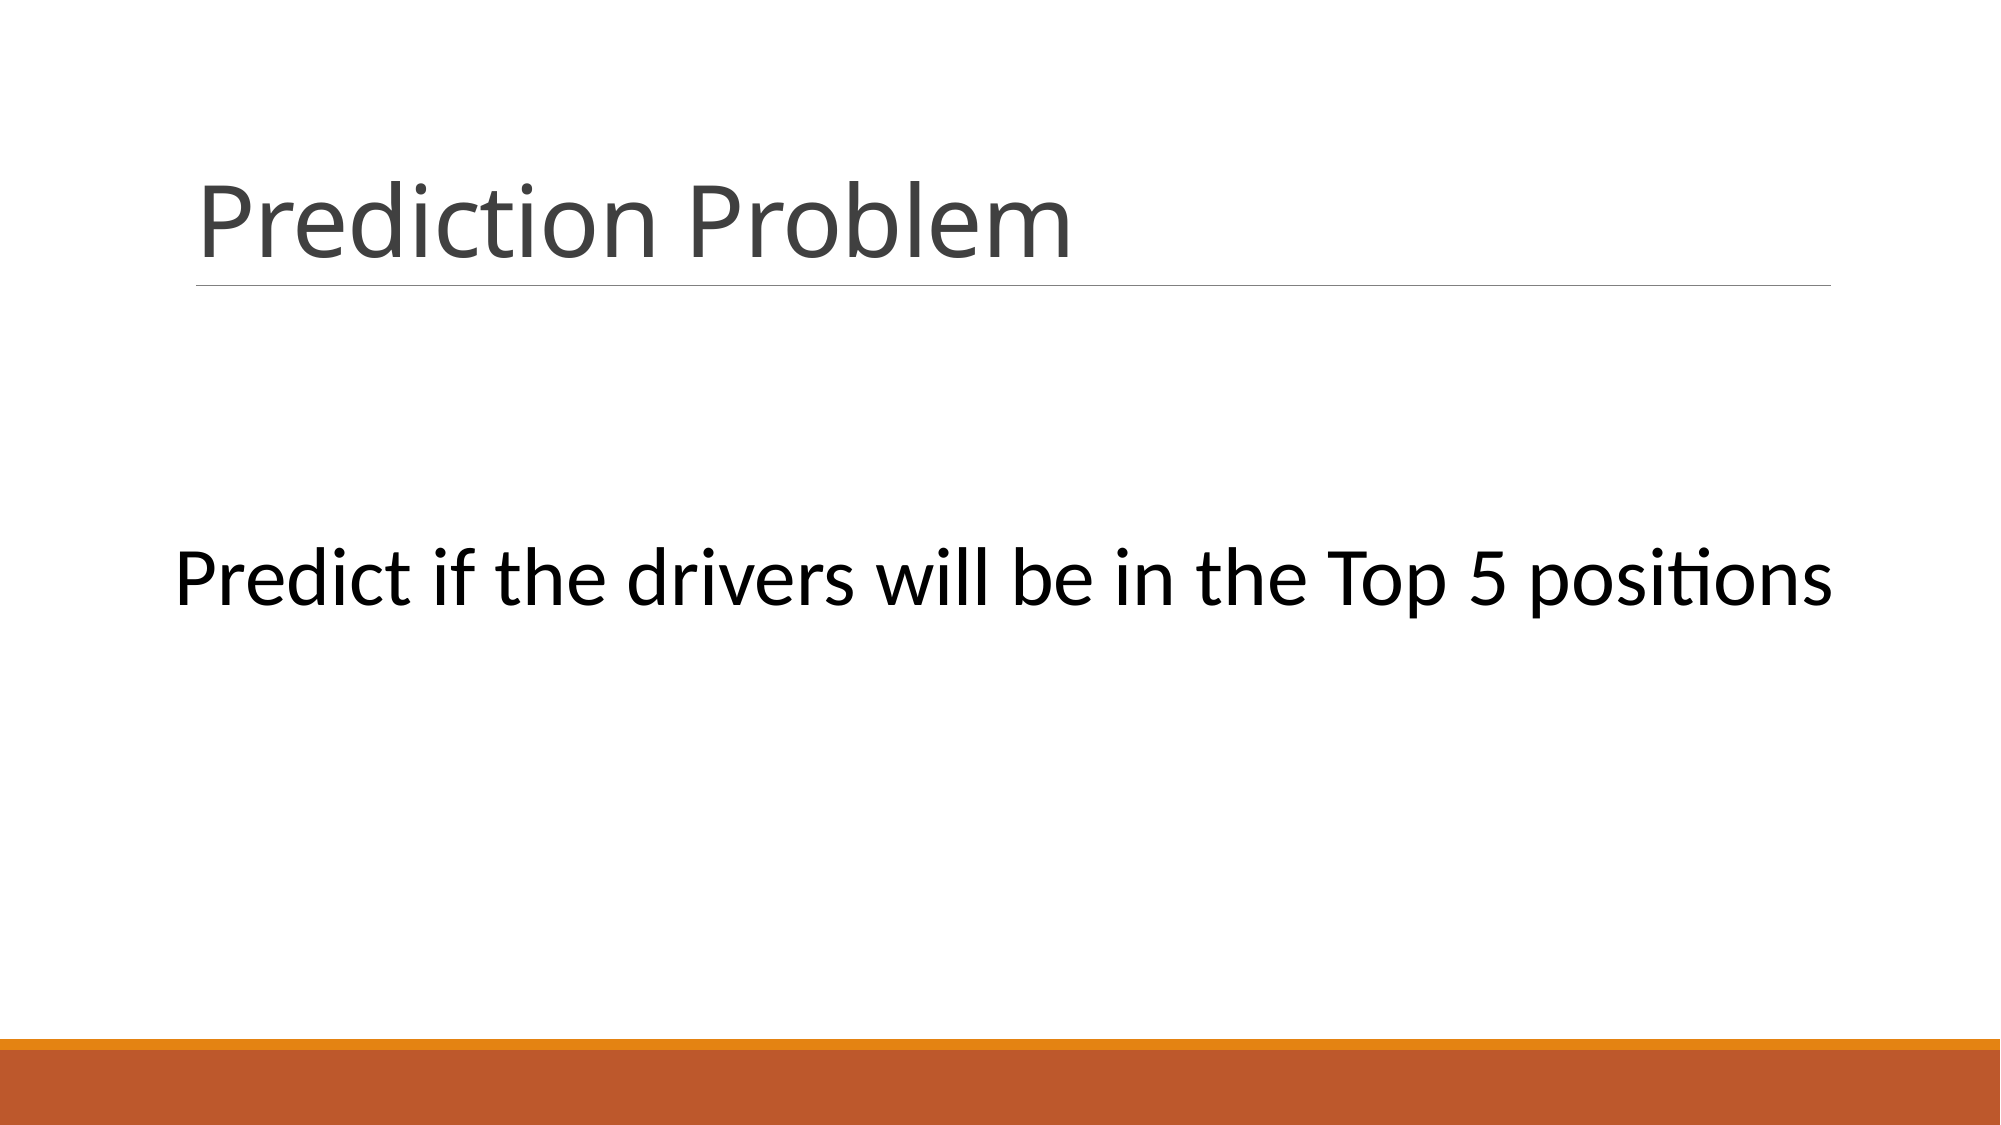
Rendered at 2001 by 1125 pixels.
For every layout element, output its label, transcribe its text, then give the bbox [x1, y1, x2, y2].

text_box Predict if the drivers will be in the Top 5 positions [159, 514, 1851, 630]
title Prediction Problem [180, 47, 1830, 285]
